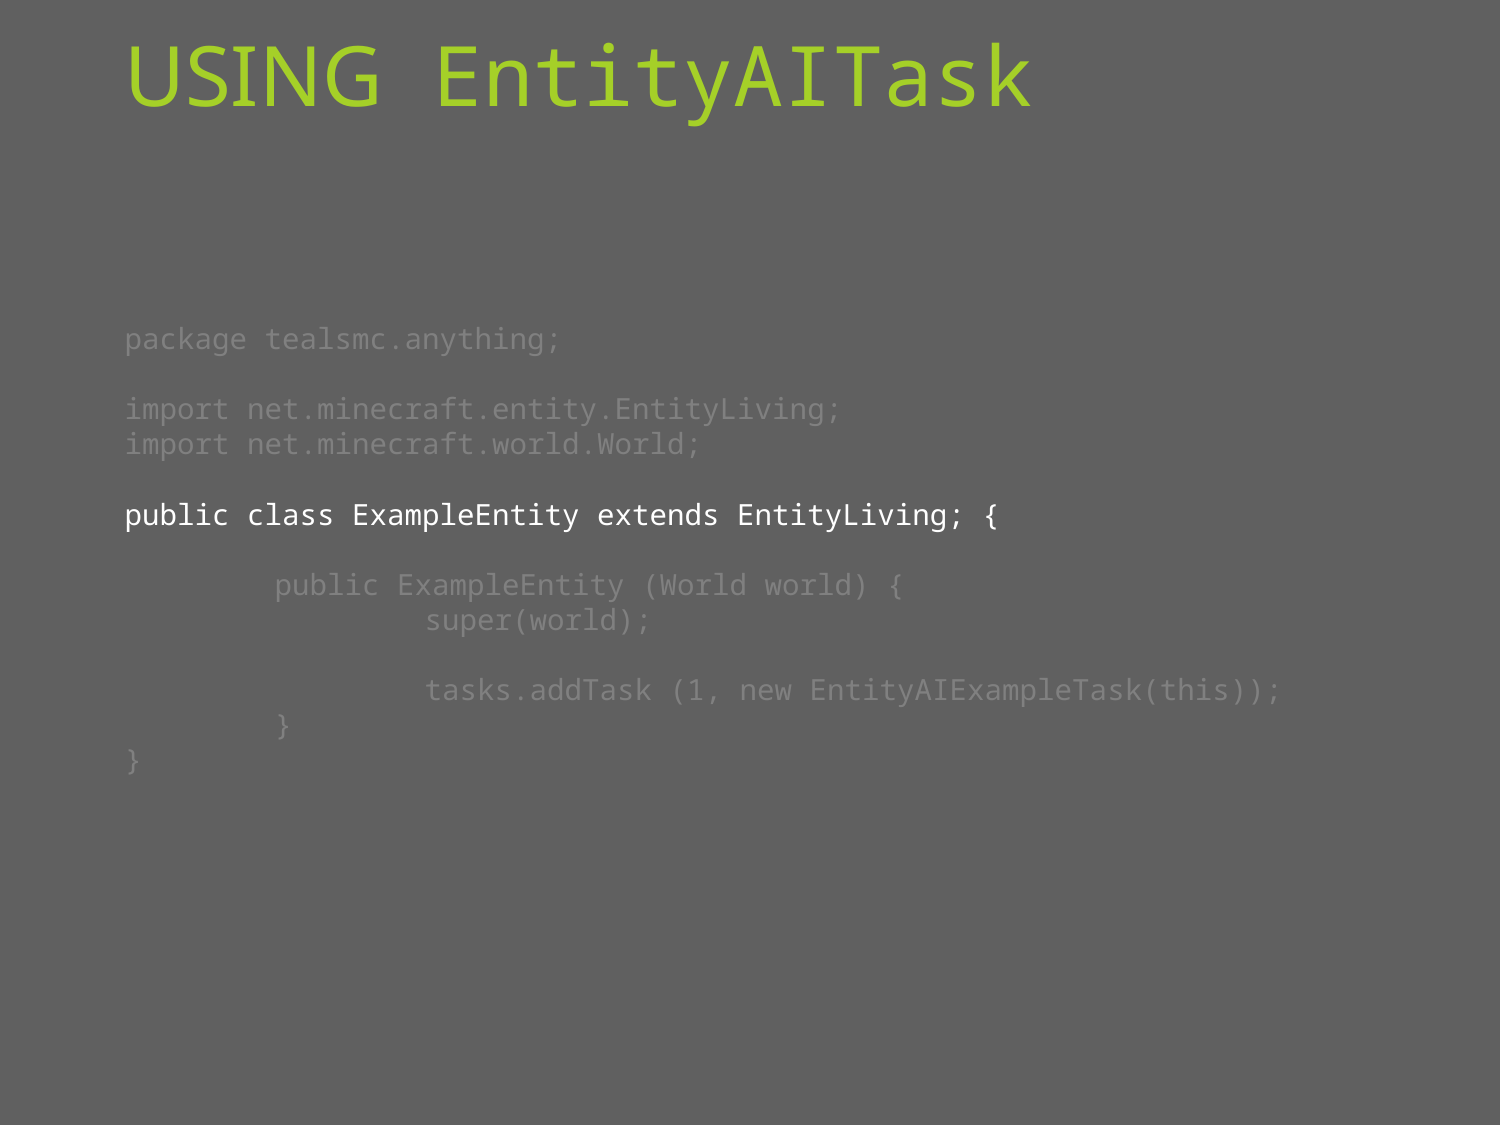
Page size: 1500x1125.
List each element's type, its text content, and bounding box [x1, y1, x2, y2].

list package tealsmc.anything; import net.minecraft.entity.EntityLiving; import net.minecraft.world.World; public class ExampleEntity extends EntityLiving; { public ExampleEntity (World world) { super(world); tasks.addTask (1, new EntityAIExampleTask(this)); } } [109, 312, 1391, 1002]
title Using EntityAITask [109, 2, 1500, 161]
